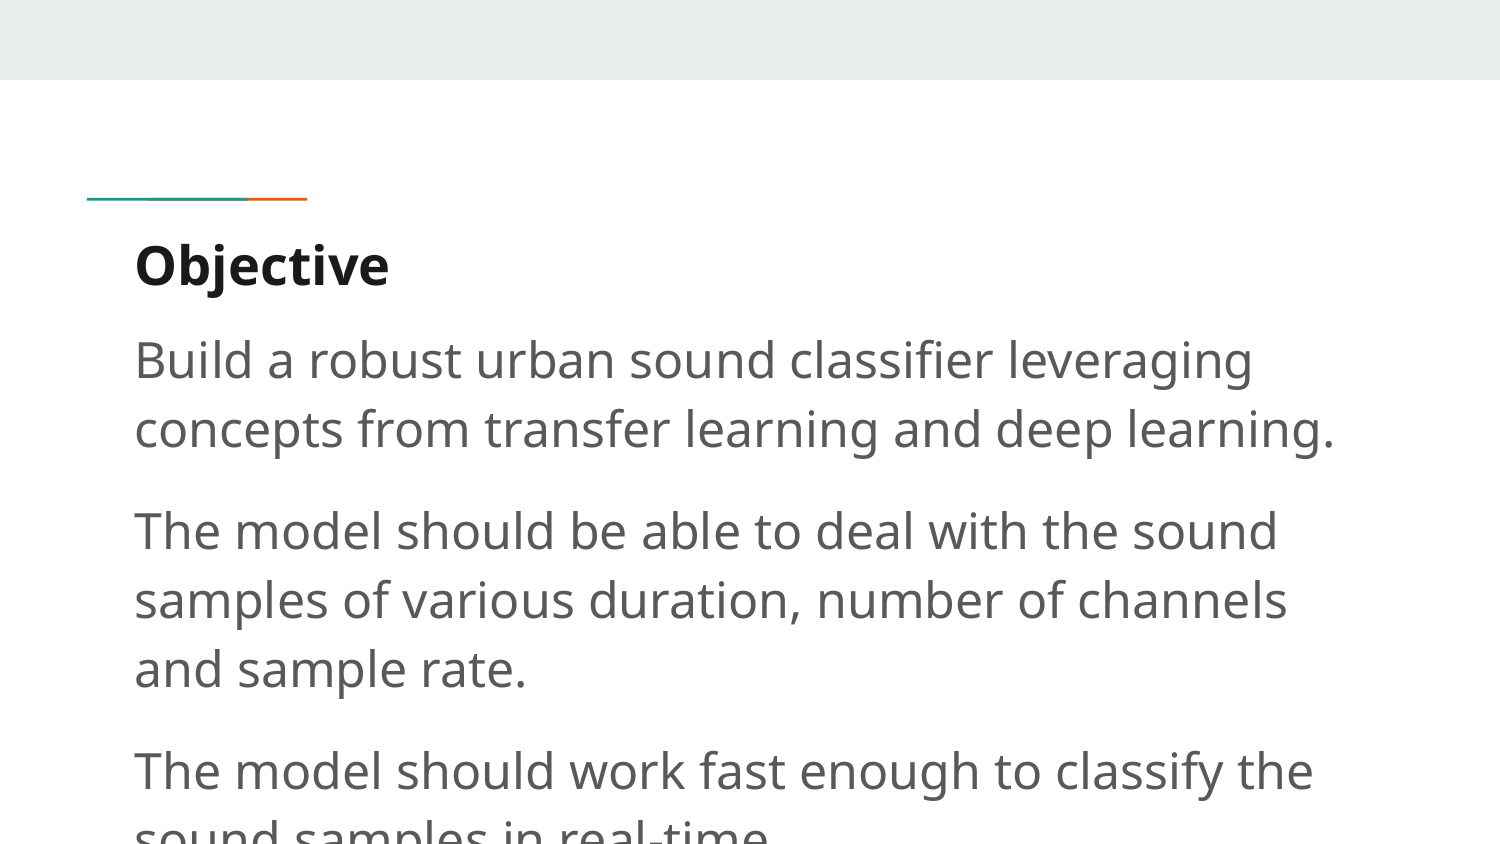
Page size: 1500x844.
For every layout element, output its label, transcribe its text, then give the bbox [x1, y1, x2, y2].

title Objective [119, 216, 1381, 304]
list Build a robust urban sound classifier leveraging concepts from transfer learning and deep learning. The model should be able to deal with the sound samples of various duration, number of channels and sample rate. The model should work fast enough to classify the sound samples in real-time [119, 304, 1381, 808]
